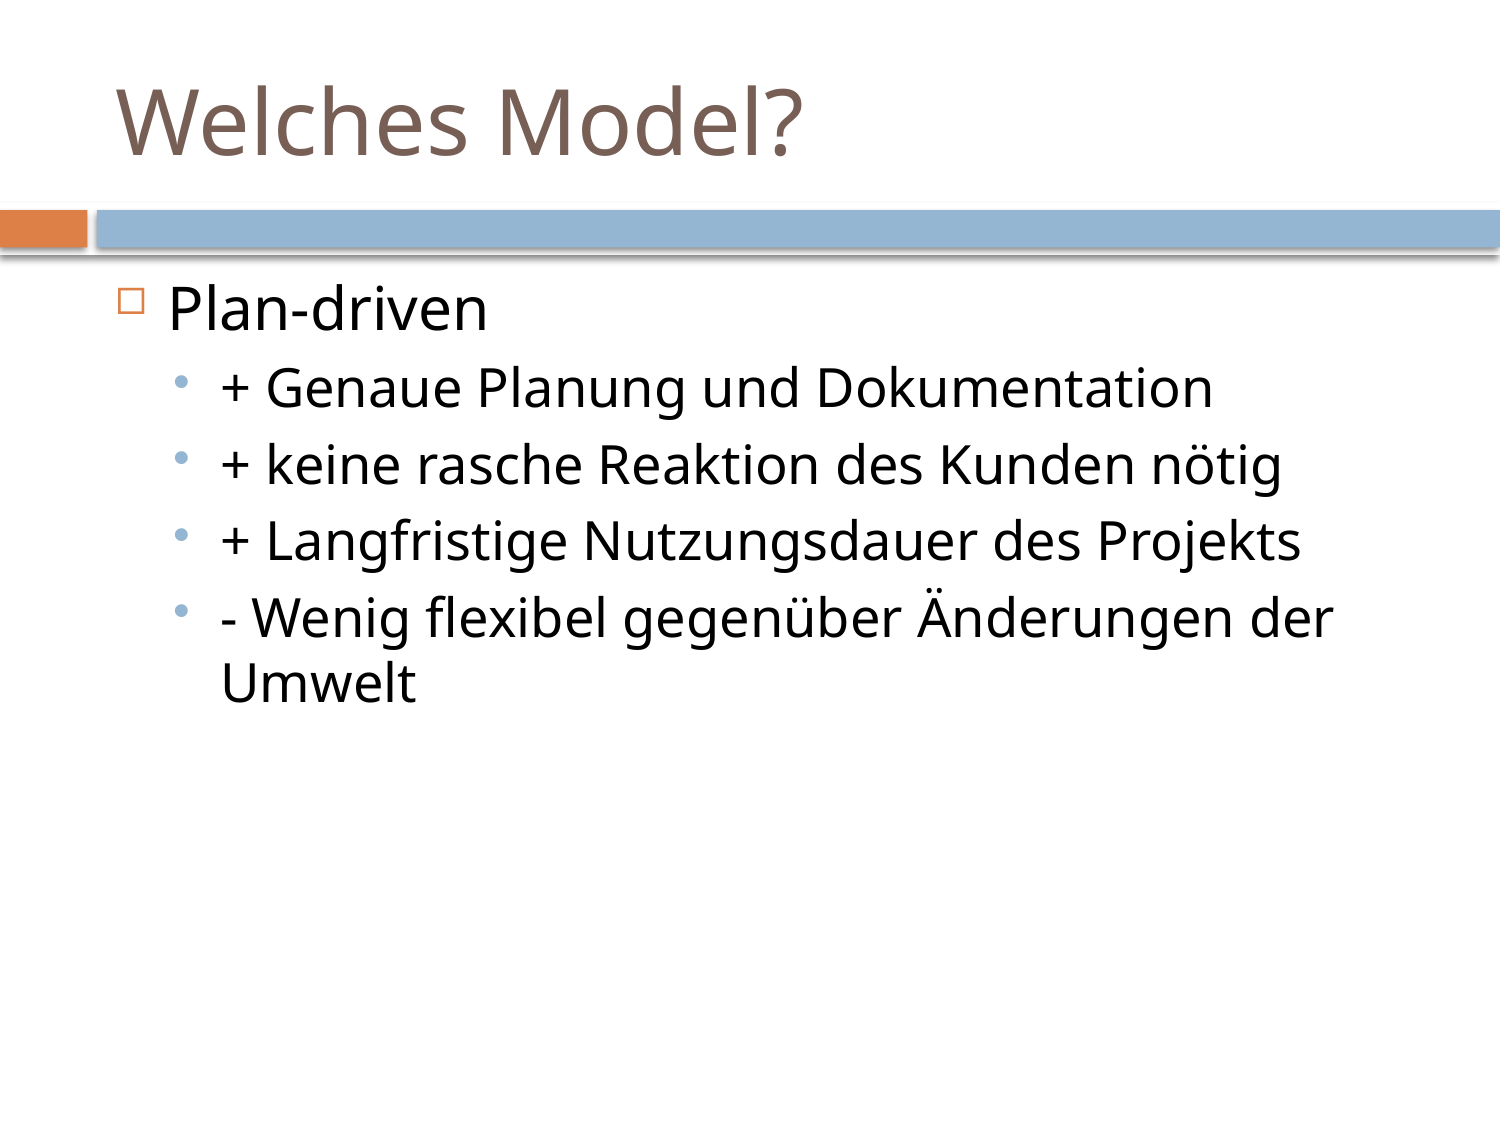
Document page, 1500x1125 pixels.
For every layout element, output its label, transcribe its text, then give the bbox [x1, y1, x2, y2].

list Plan-driven + Genaue Planung und Dokumentation + keine rasche Reaktion des Kunden nötig + Langfristige Nutzungsdauer des Projekts - Wenig flexibel gegenüber Änderungen der Umwelt [100, 262, 1438, 1000]
title Welches Model? [100, 37, 1438, 200]
